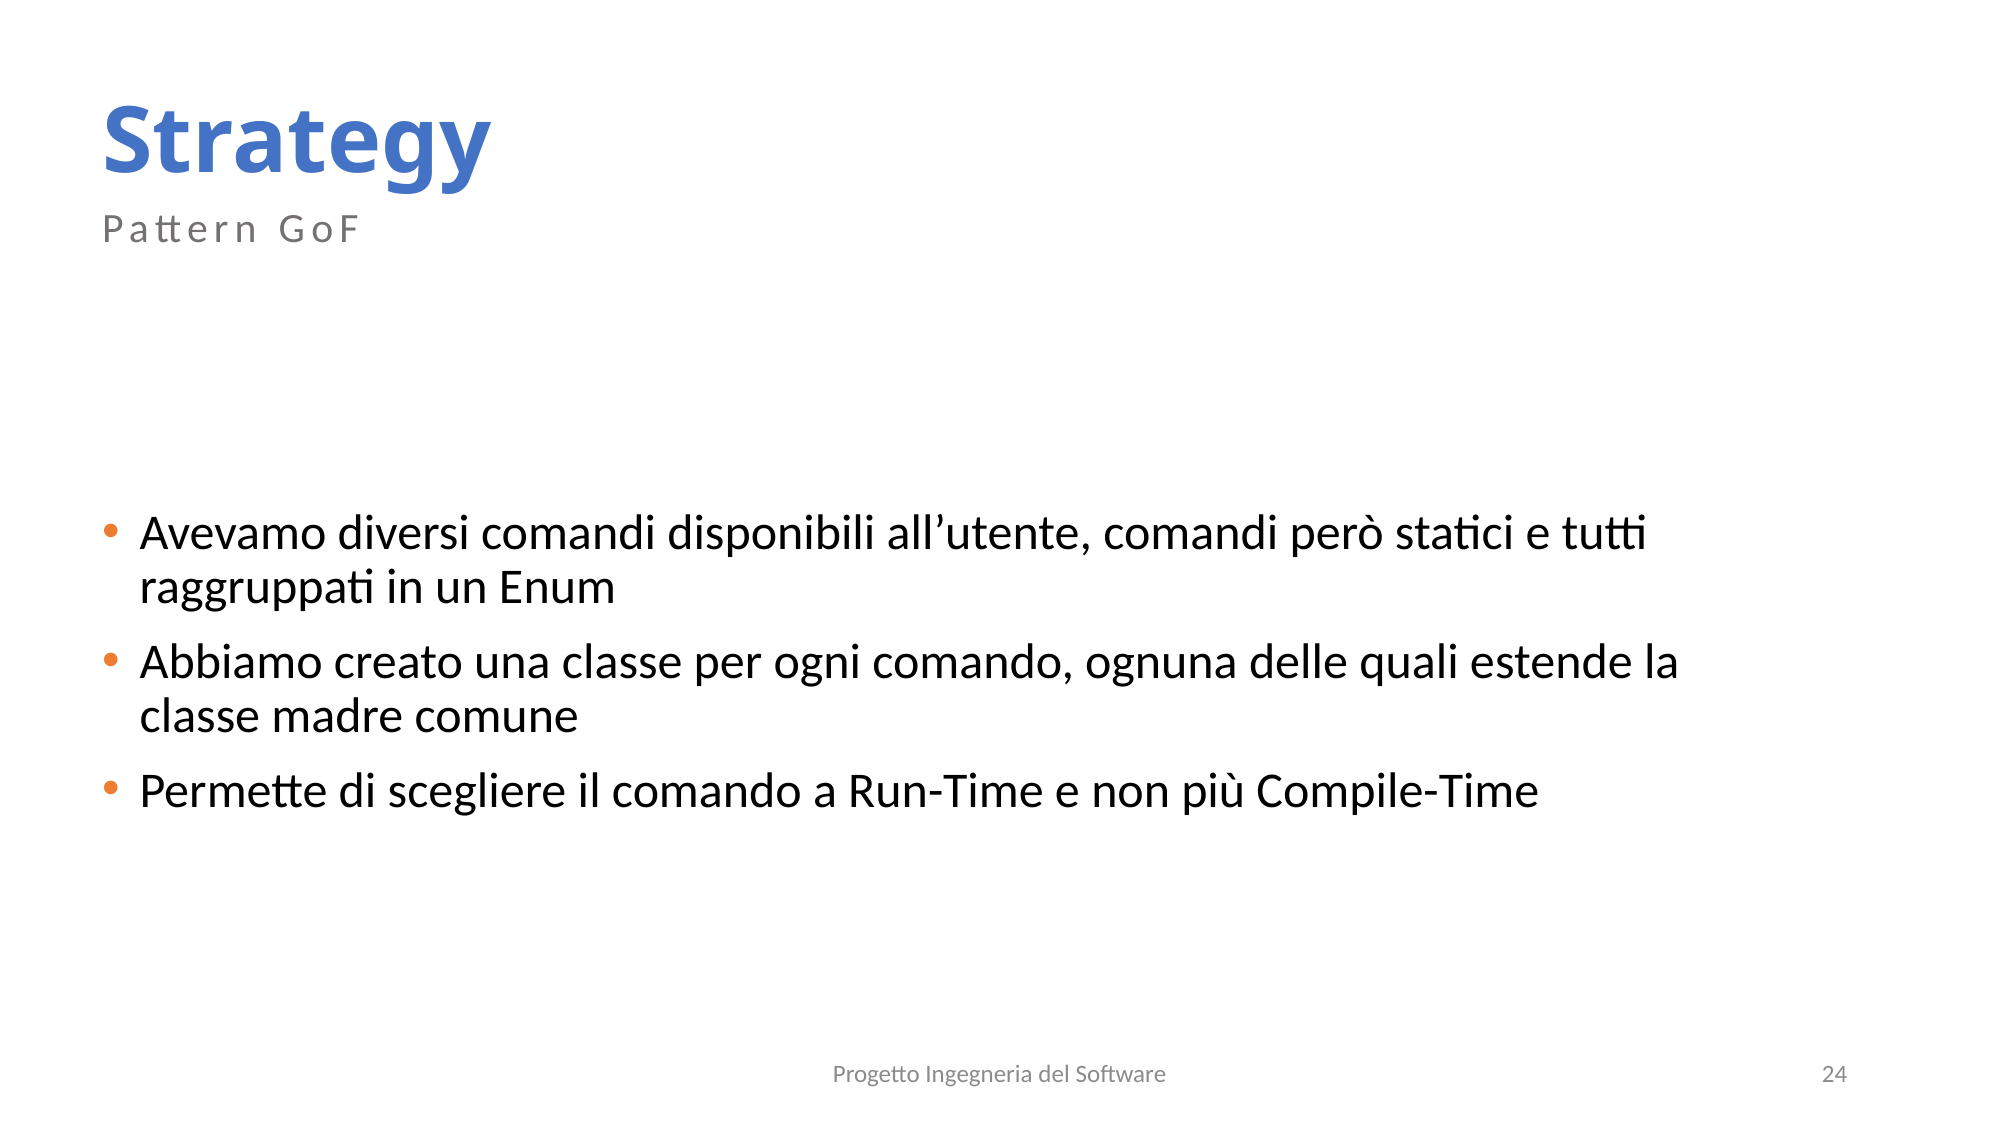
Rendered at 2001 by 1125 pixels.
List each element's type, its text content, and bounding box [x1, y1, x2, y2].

footer Progetto Ingegneria del Software [662, 1042, 1338, 1103]
list Pattern GoF [87, 200, 1292, 300]
list Avevamo diversi comandi disponibili all’utente, comandi però statici e tutti raggruppati in un Enum Abbiamo creato una classe per ogni comando, ognuna delle quali estende la classe madre comune Permette di scegliere il comando a Run-Time e non più Compile-Time [87, 498, 1778, 984]
slide_number 24 [1412, 1042, 1863, 1103]
title Strategy [87, 0, 1292, 200]
